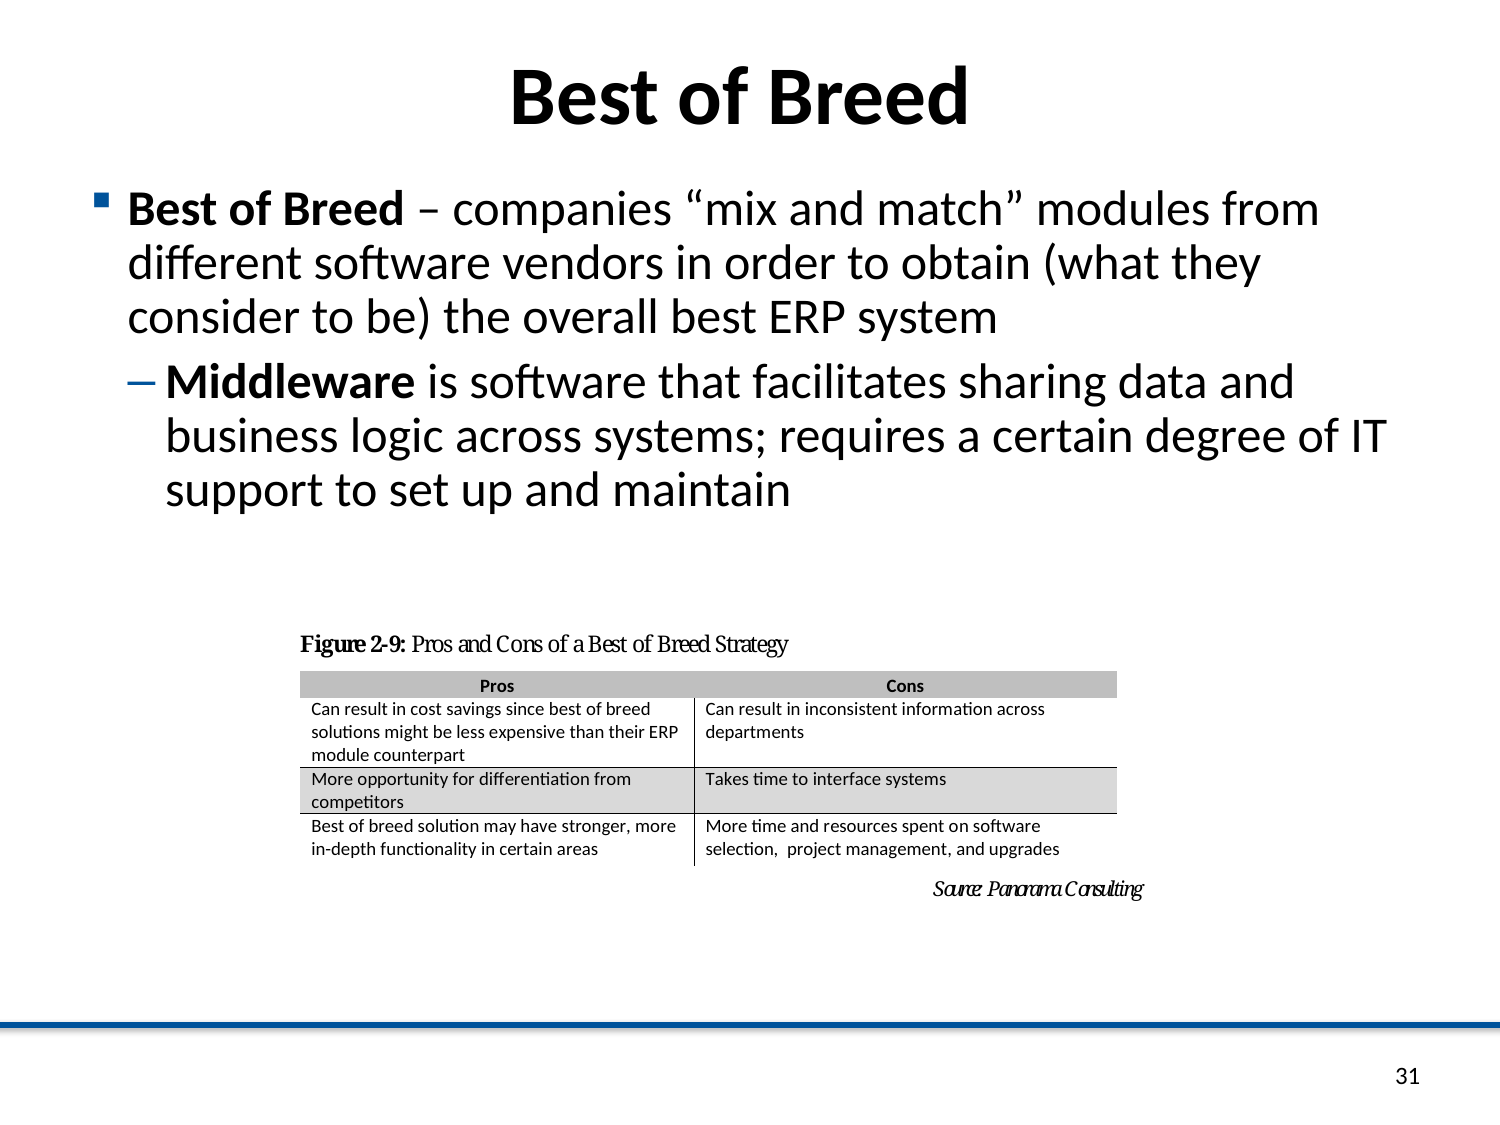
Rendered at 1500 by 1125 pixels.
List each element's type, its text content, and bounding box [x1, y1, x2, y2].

title Best of Breed [74, 3, 1426, 174]
list Best of Breed – companies “mix and match” modules from different software vendors in order to obtain (what they consider to be) the overall best ERP system Middleware is software that facilitates sharing data and business logic across systems; requires a certain degree of IT support to set up and maintain [74, 174, 1426, 551]
slide_number 31 [1097, 1044, 1436, 1105]
picture [287, 619, 1289, 970]
